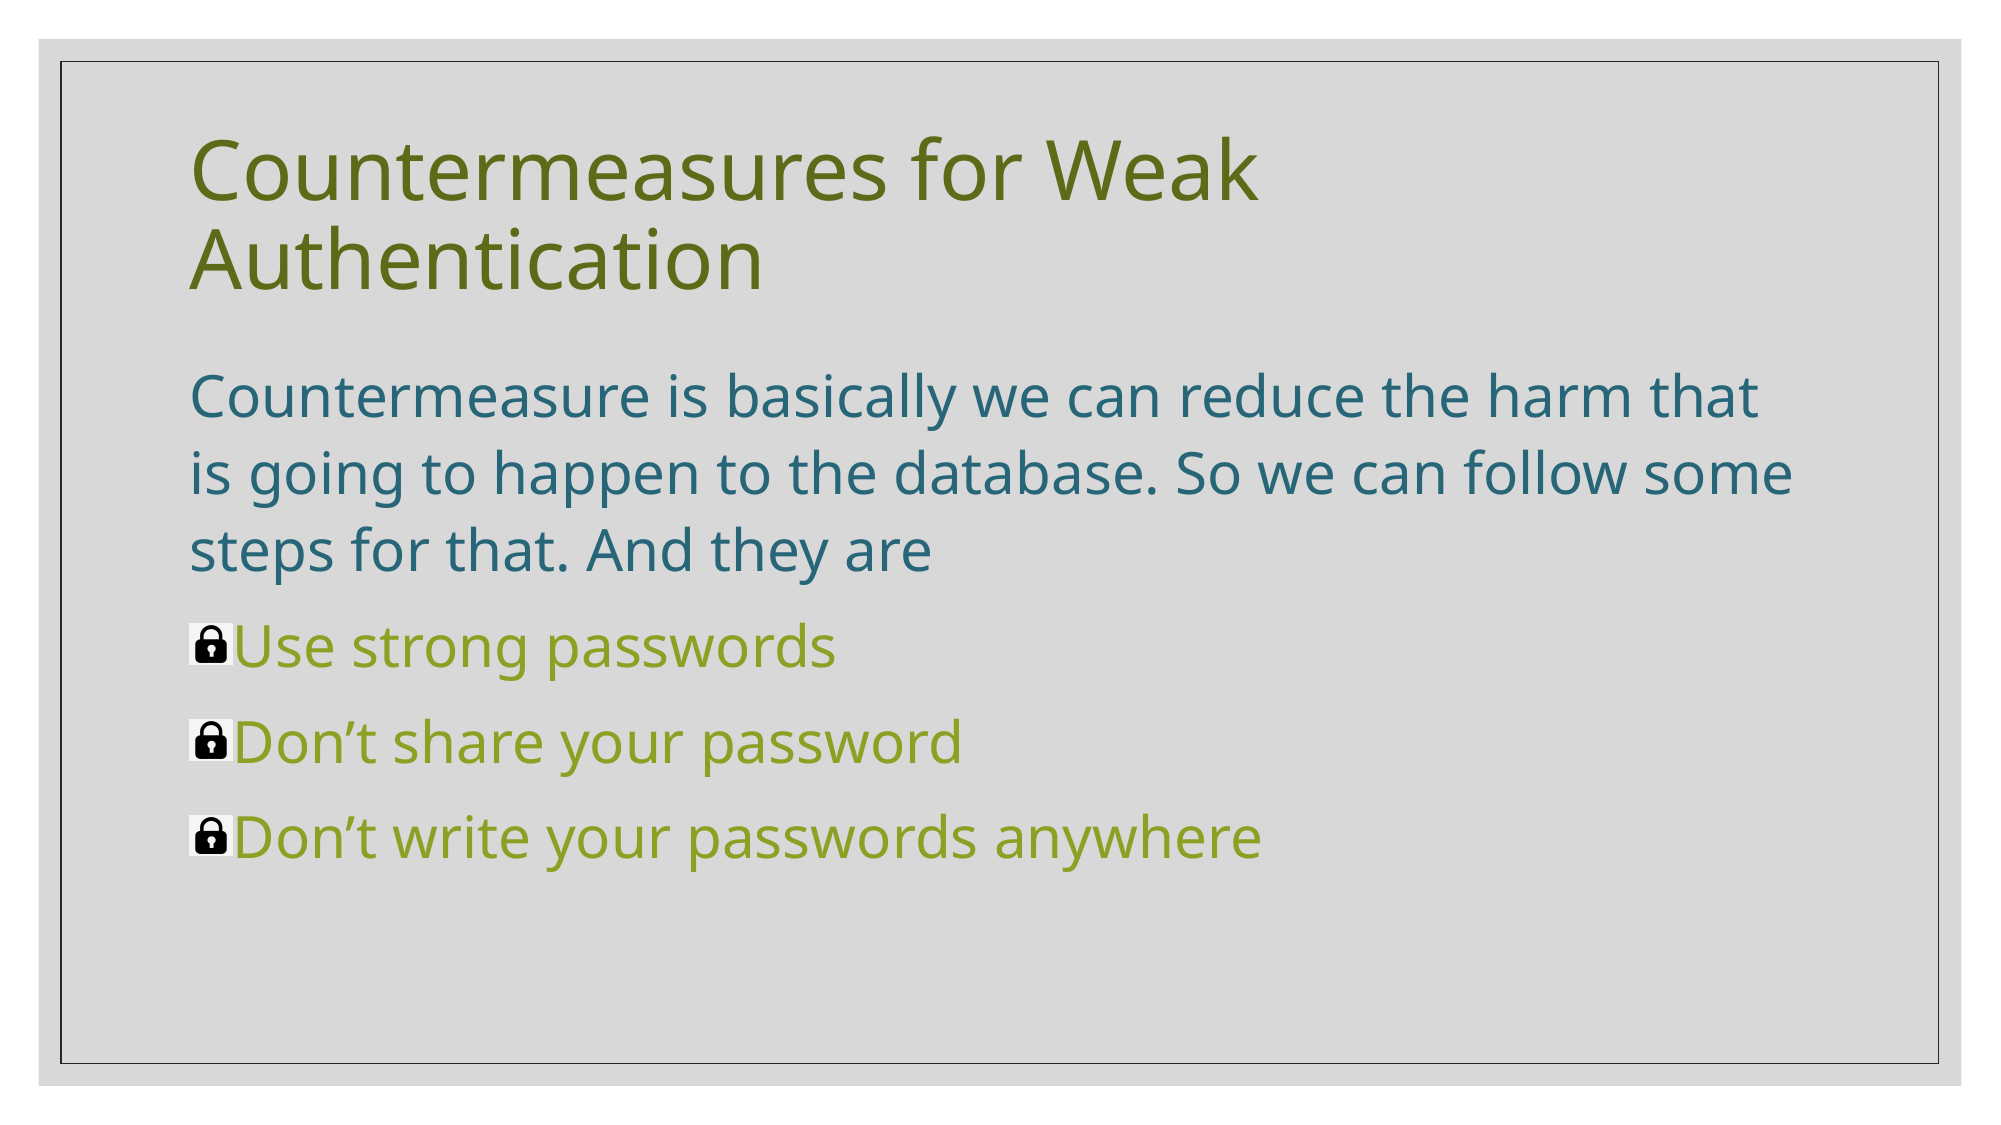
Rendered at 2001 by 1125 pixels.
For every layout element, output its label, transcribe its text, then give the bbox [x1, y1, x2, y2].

picture [189, 815, 231, 856]
picture [189, 719, 231, 761]
picture [189, 623, 231, 665]
list Countermeasure is basically we can reduce the harm that is going to happen to the database. So we can follow some steps for that. And they are Use strong passwords Don’t share your password Don’t write your passwords anywhere [174, 345, 1825, 977]
title Countermeasures for Weak Authentication [174, 105, 1825, 331]
